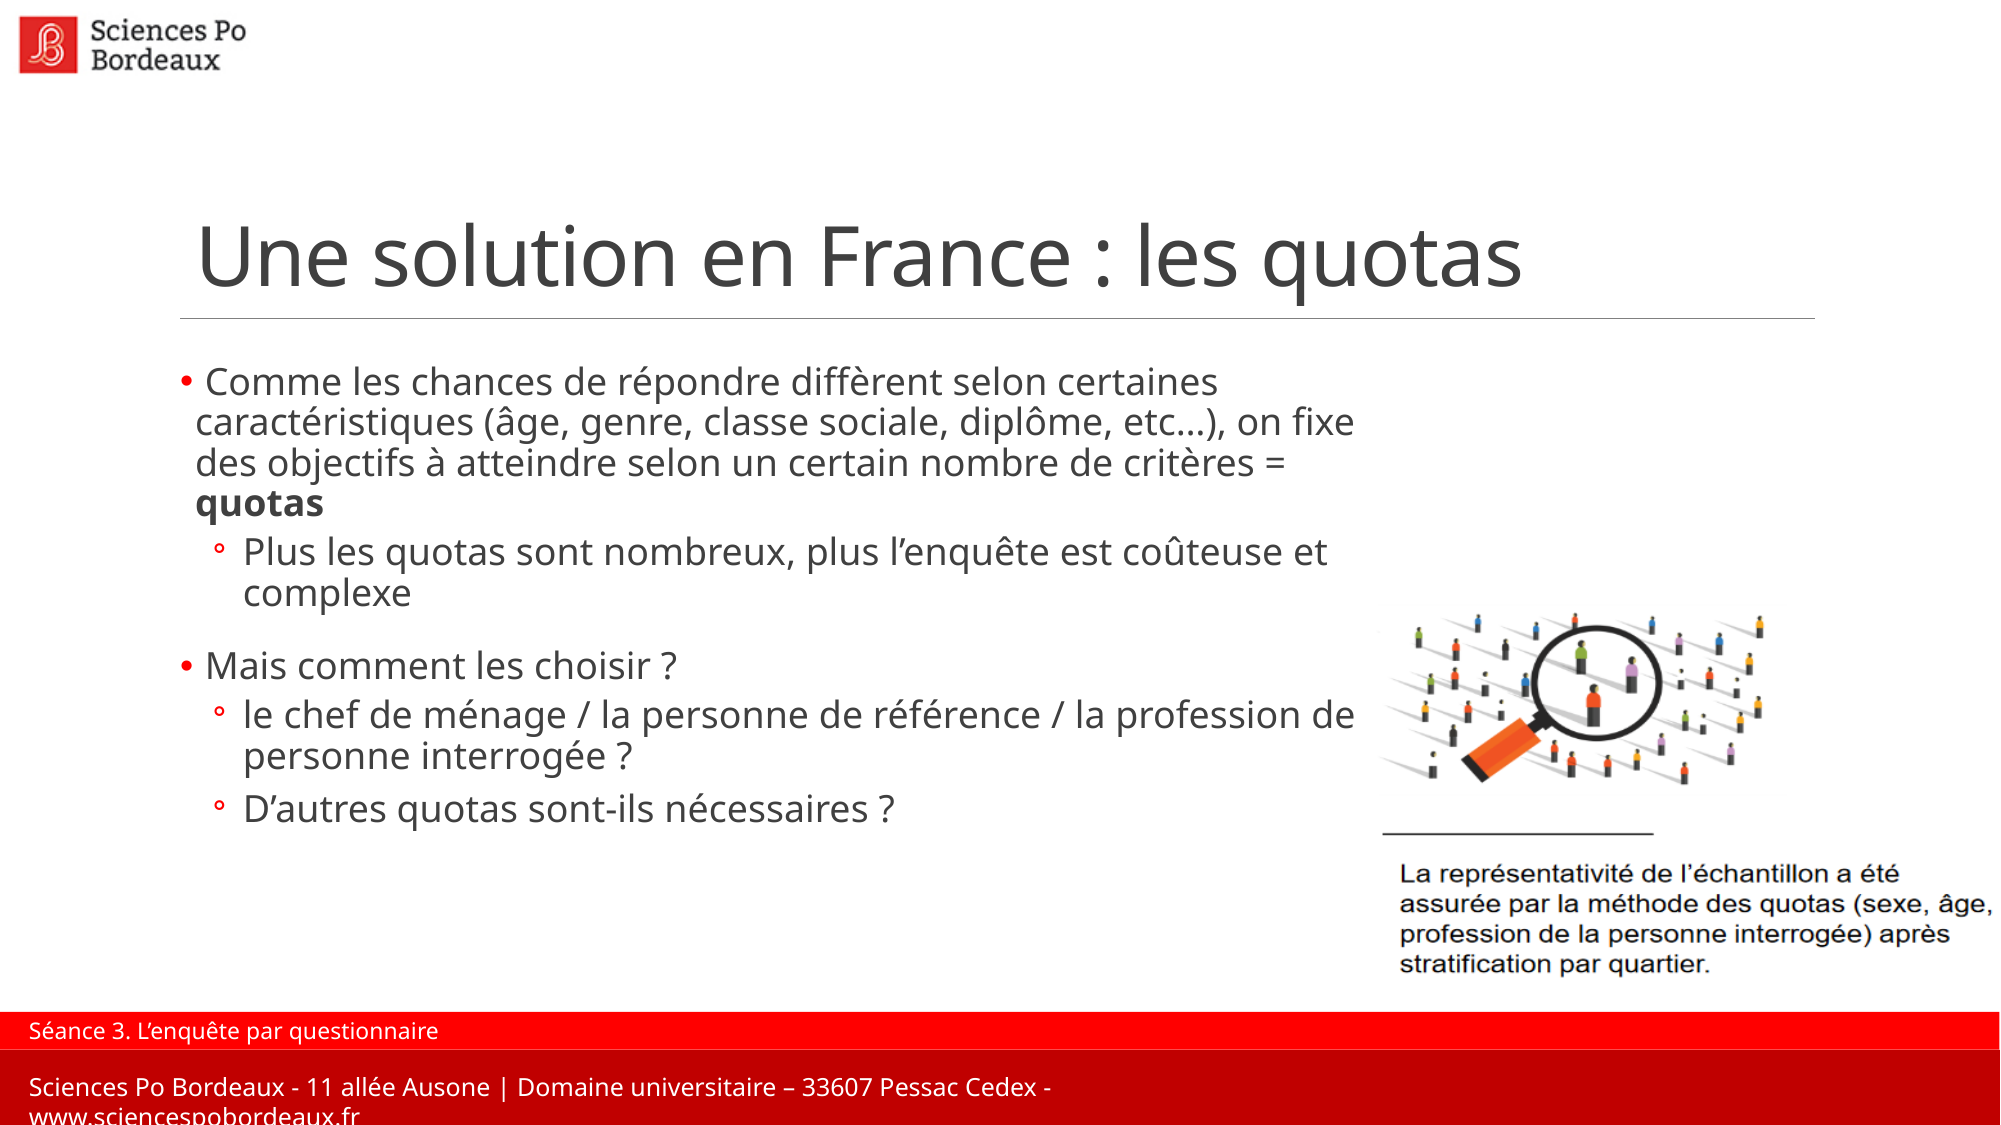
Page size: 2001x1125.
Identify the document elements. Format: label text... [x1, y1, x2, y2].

list Séance 3. L’enquête par questionnaire [14, 1011, 1192, 1050]
list Comme les chances de répondre diffèrent selon certaines caractéristiques (âge, genre, classe sociale, diplôme, etc…), on fixe des objectifs à atteindre selon un certain nombre de critères = quotas Plus les quotas sont nombreux, plus l’enquête est coûteuse et complexe Mais comment les choisir ? le chef de ménage / la personne de référence / la profession de la personne interrogée ? D’autres quotas sont-ils nécessaires ? [180, 355, 1402, 963]
title Une solution en France : les quotas [180, 73, 1830, 312]
picture [1365, 592, 2000, 988]
picture [0, 0, 266, 97]
